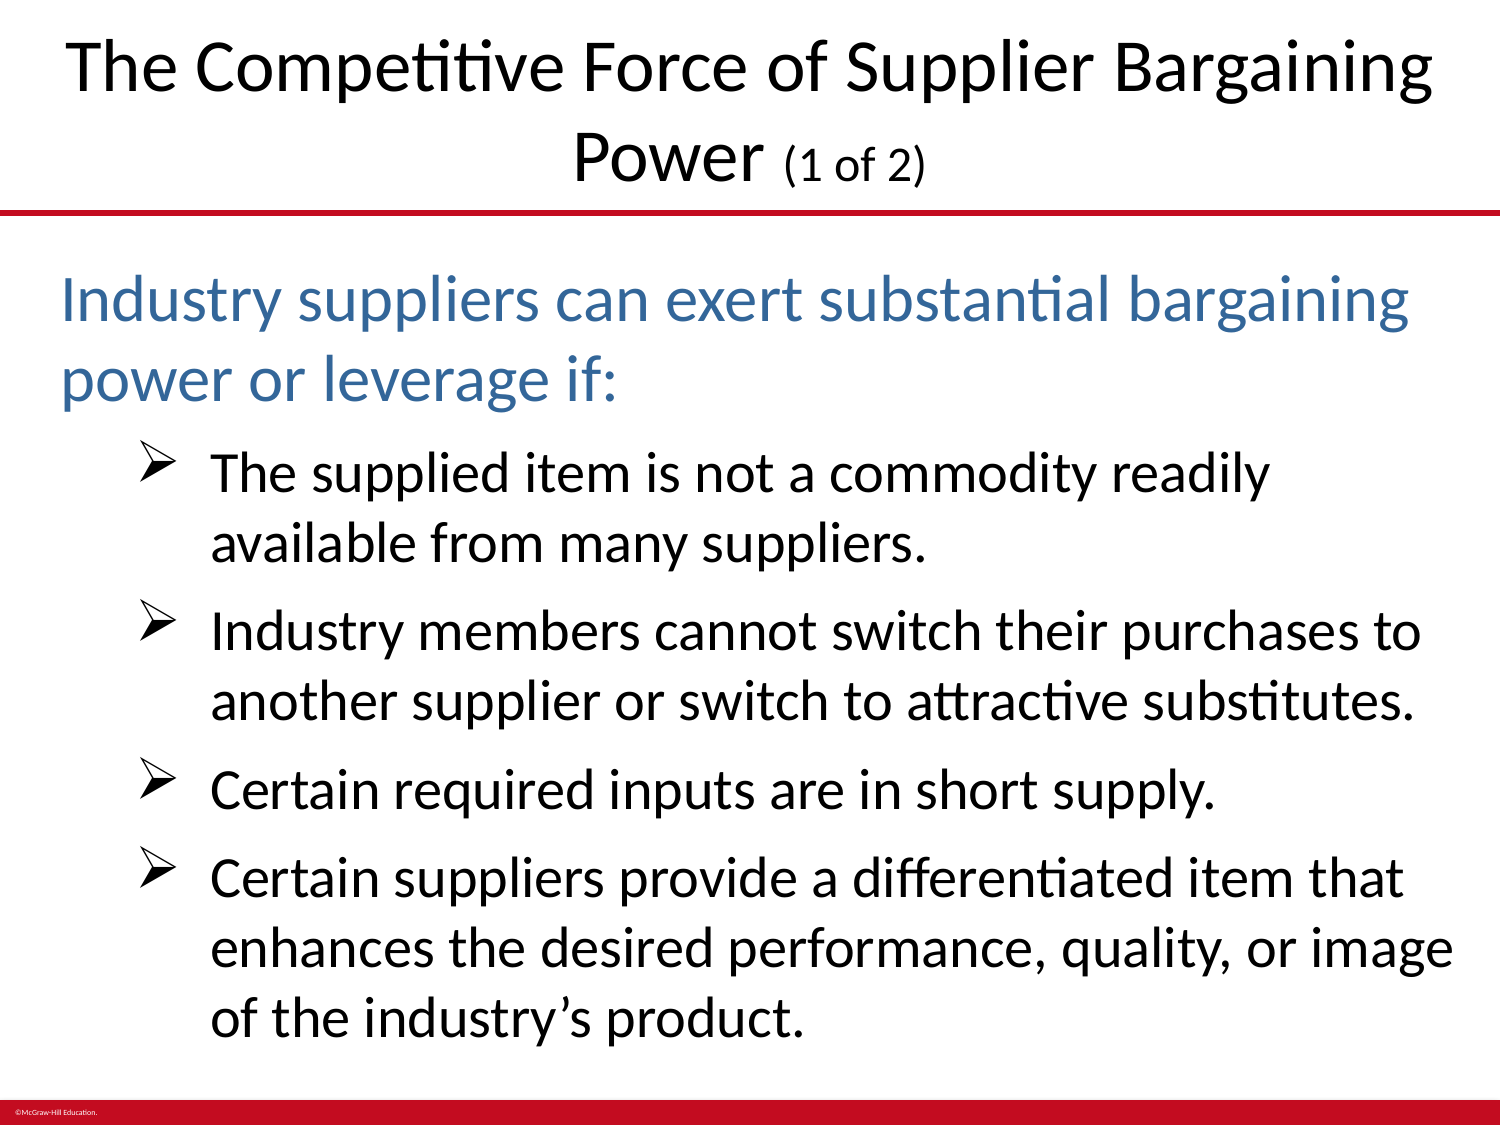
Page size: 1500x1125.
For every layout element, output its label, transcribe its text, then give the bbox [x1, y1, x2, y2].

list Industry suppliers can exert substantial bargaining power or leverage if: The supplied item is not a commodity readily available from many suppliers. Industry members cannot switch their purchases to another supplier or switch to attractive substitutes. Certain required inputs are in short supply. Certain suppliers provide a differentiated item that enhances the desired performance, quality, or image of the industry’s product. [45, 247, 1485, 1060]
title The Competitive Force of Supplier Bargaining Power (1 of 2) [0, 0, 1500, 214]
